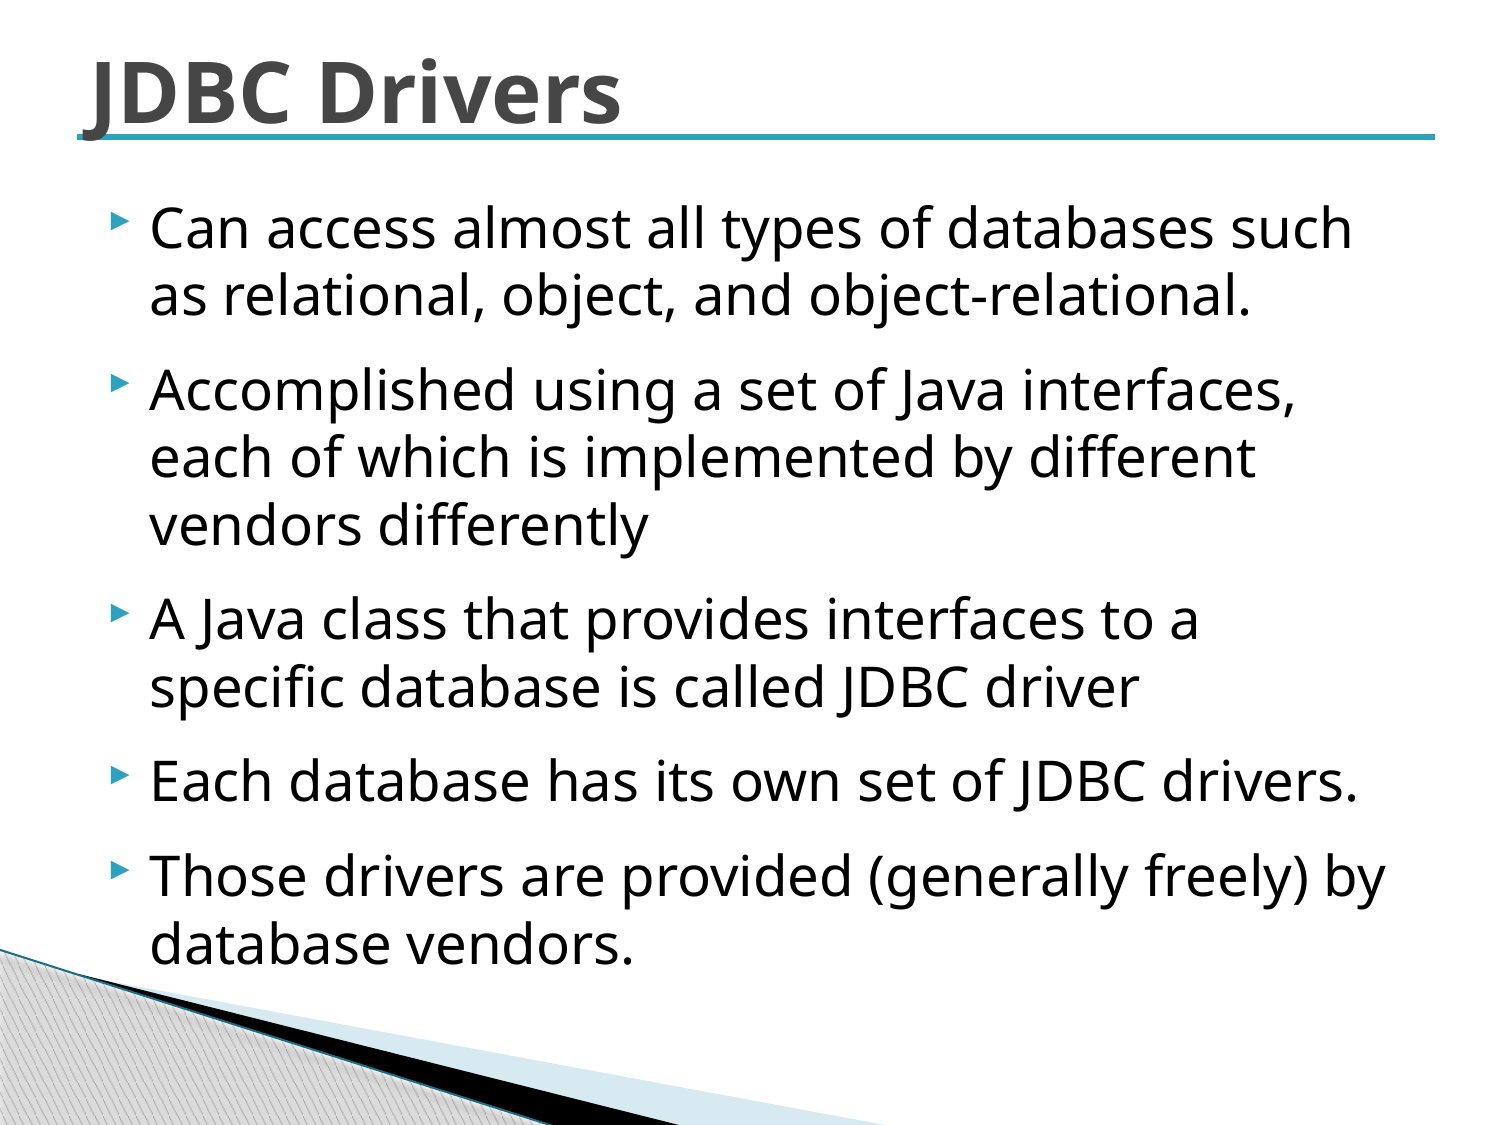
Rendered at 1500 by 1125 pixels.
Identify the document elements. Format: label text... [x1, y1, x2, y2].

title JDBC Drivers [75, 0, 1425, 183]
list Can access almost all types of databases such as relational, object, and object-relational. Accomplished using a set of Java interfaces, each of which is implemented by different vendors differently A Java class that provides interfaces to a specific database is called JDBC driver Each database has its own set of JDBC drivers. Those drivers are provided (generally freely) by database vendors. [75, 184, 1425, 1024]
